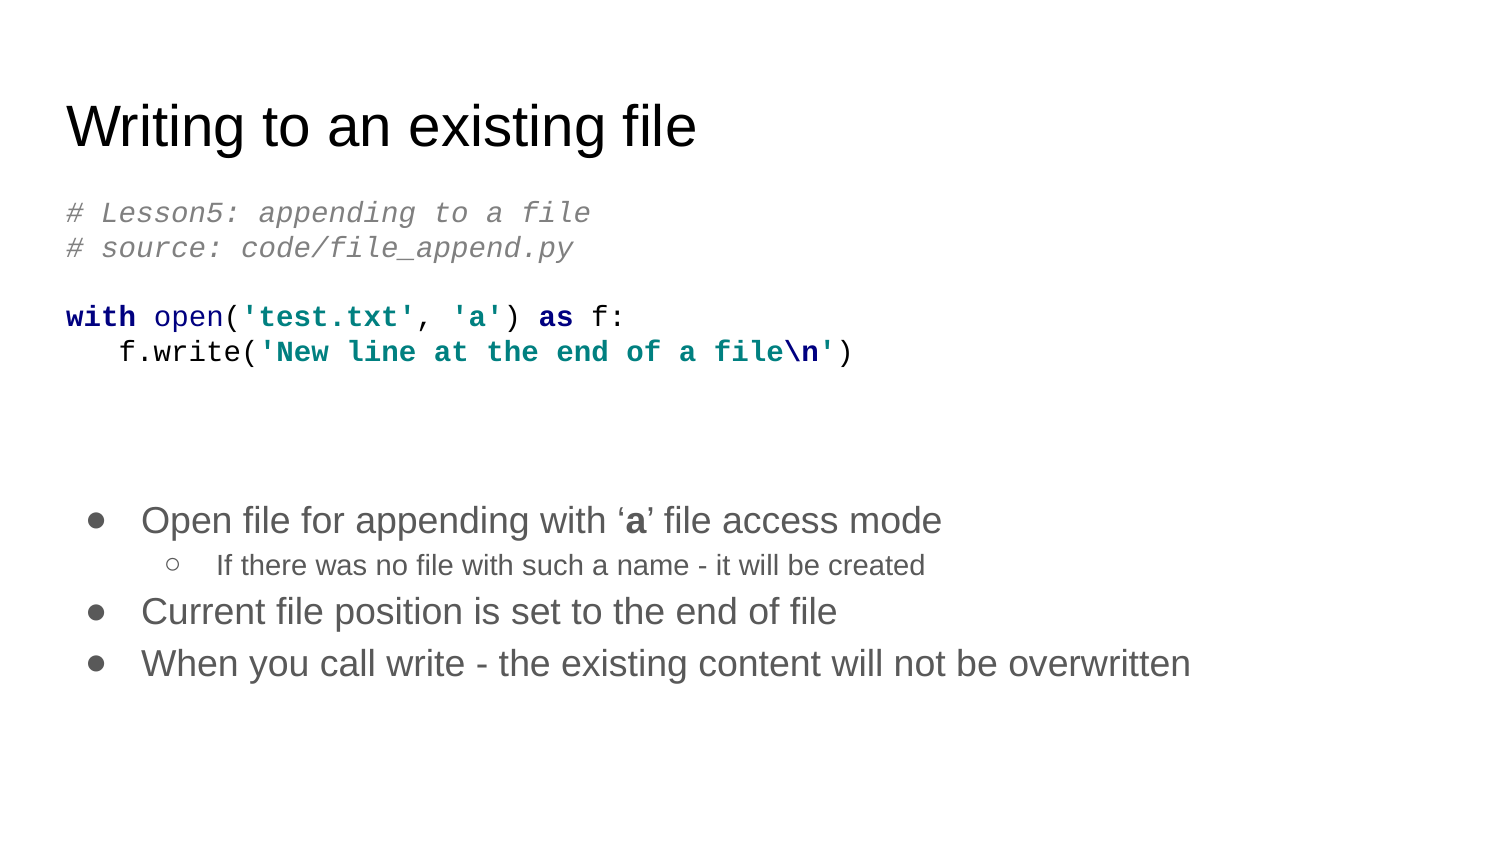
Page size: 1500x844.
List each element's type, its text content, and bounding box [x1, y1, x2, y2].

title Writing to an existing file [51, 72, 1449, 167]
text_box # Lesson5: appending to a file # source: code/file_append.py with open('test.txt', 'a') as f: f.write('New line at the end of a file\n') [51, 166, 1005, 429]
list Open file for appending with ‘a’ file access mode If there was no file with such a name - it will be created Current file position is set to the end of file When you call write - the existing content will not be overwritten [51, 473, 1431, 701]
